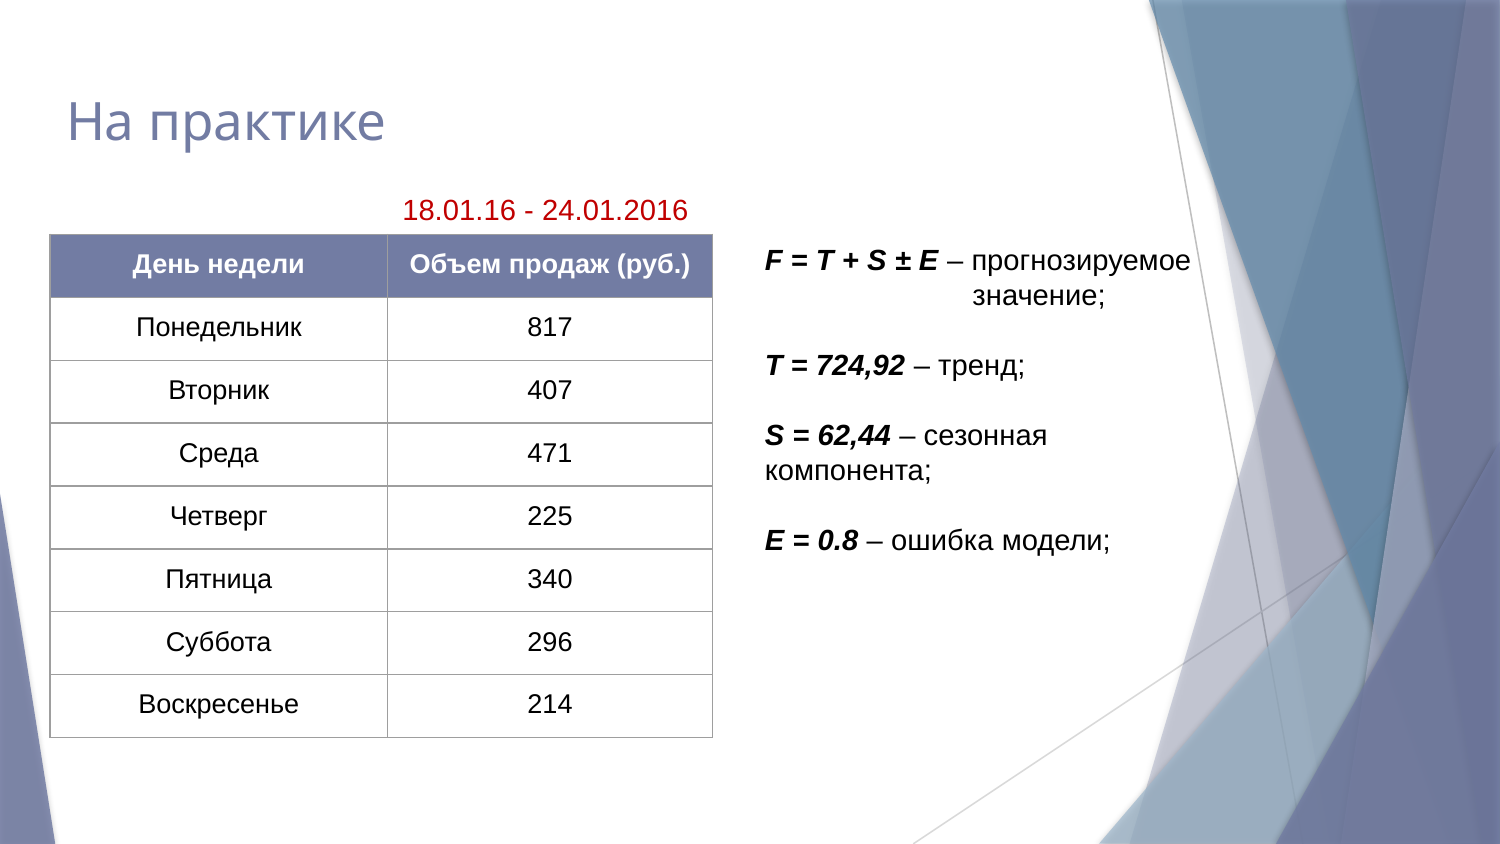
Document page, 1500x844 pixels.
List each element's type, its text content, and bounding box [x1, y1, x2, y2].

table_cell 296 [388, 612, 712, 674]
table_cell Воскресенье [51, 675, 387, 737]
title На практике [51, 72, 1449, 167]
text_box 18.01.16 - 24.01.2016 [387, 183, 713, 234]
table_cell 214 [388, 675, 712, 737]
table_cell Понедельник [51, 298, 387, 360]
table_cell Четверг [51, 487, 387, 548]
table_cell 407 [388, 361, 712, 422]
table_cell Среда [51, 424, 387, 485]
table_cell Вторник [51, 361, 387, 422]
table_cell 817 [388, 298, 712, 360]
table_cell 225 [388, 487, 712, 548]
table_header Объем продаж (руб.) [388, 235, 712, 297]
table_cell Пятница [51, 550, 387, 611]
table_cell Суббота [51, 612, 387, 674]
table_cell 340 [388, 550, 712, 611]
table_cell 471 [388, 424, 712, 485]
text_box F = T + S ± E – прогнозируемое значение; Т = 724,92 – тренд; S = 62,44 – сезонная компонента; Е = 0.8 – ошибка модели; [750, 234, 1238, 564]
table_header День недели [51, 235, 387, 297]
